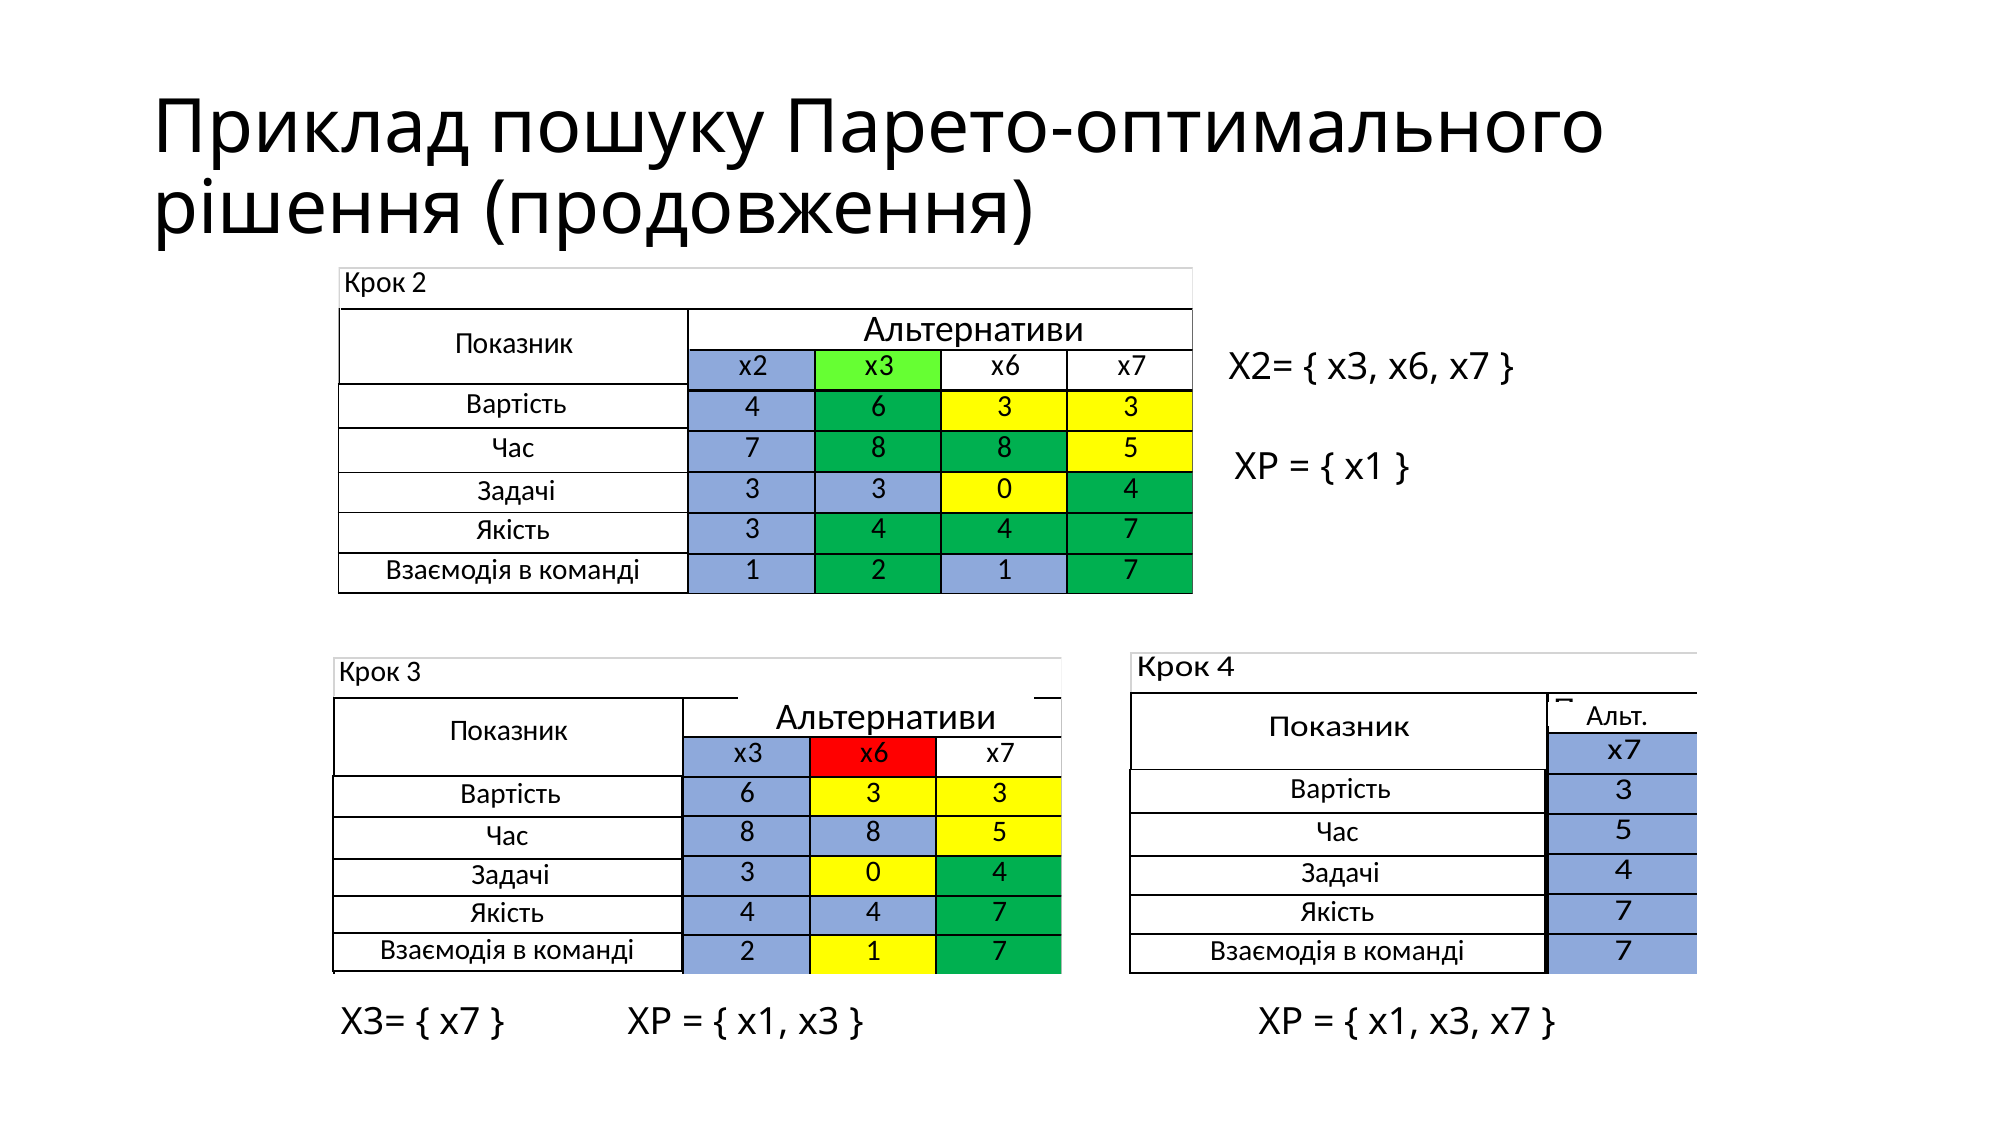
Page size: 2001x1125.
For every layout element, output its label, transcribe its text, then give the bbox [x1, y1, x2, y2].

text_box Х2= { x3, x6, x7 } [1213, 334, 1540, 394]
text_box XР = { х1 } [1219, 435, 1425, 495]
title Приклад пошуку Парето-оптимального рішення (продовження) [137, 59, 1863, 278]
text_box Х3= { x7 } [326, 989, 530, 1049]
text_box XР = { х1, х3, х7 } [1243, 989, 1571, 1049]
picture [338, 267, 1195, 596]
text_box XР = { х1, х3 } [612, 989, 879, 1049]
picture [333, 656, 1064, 976]
picture [1129, 651, 1700, 976]
